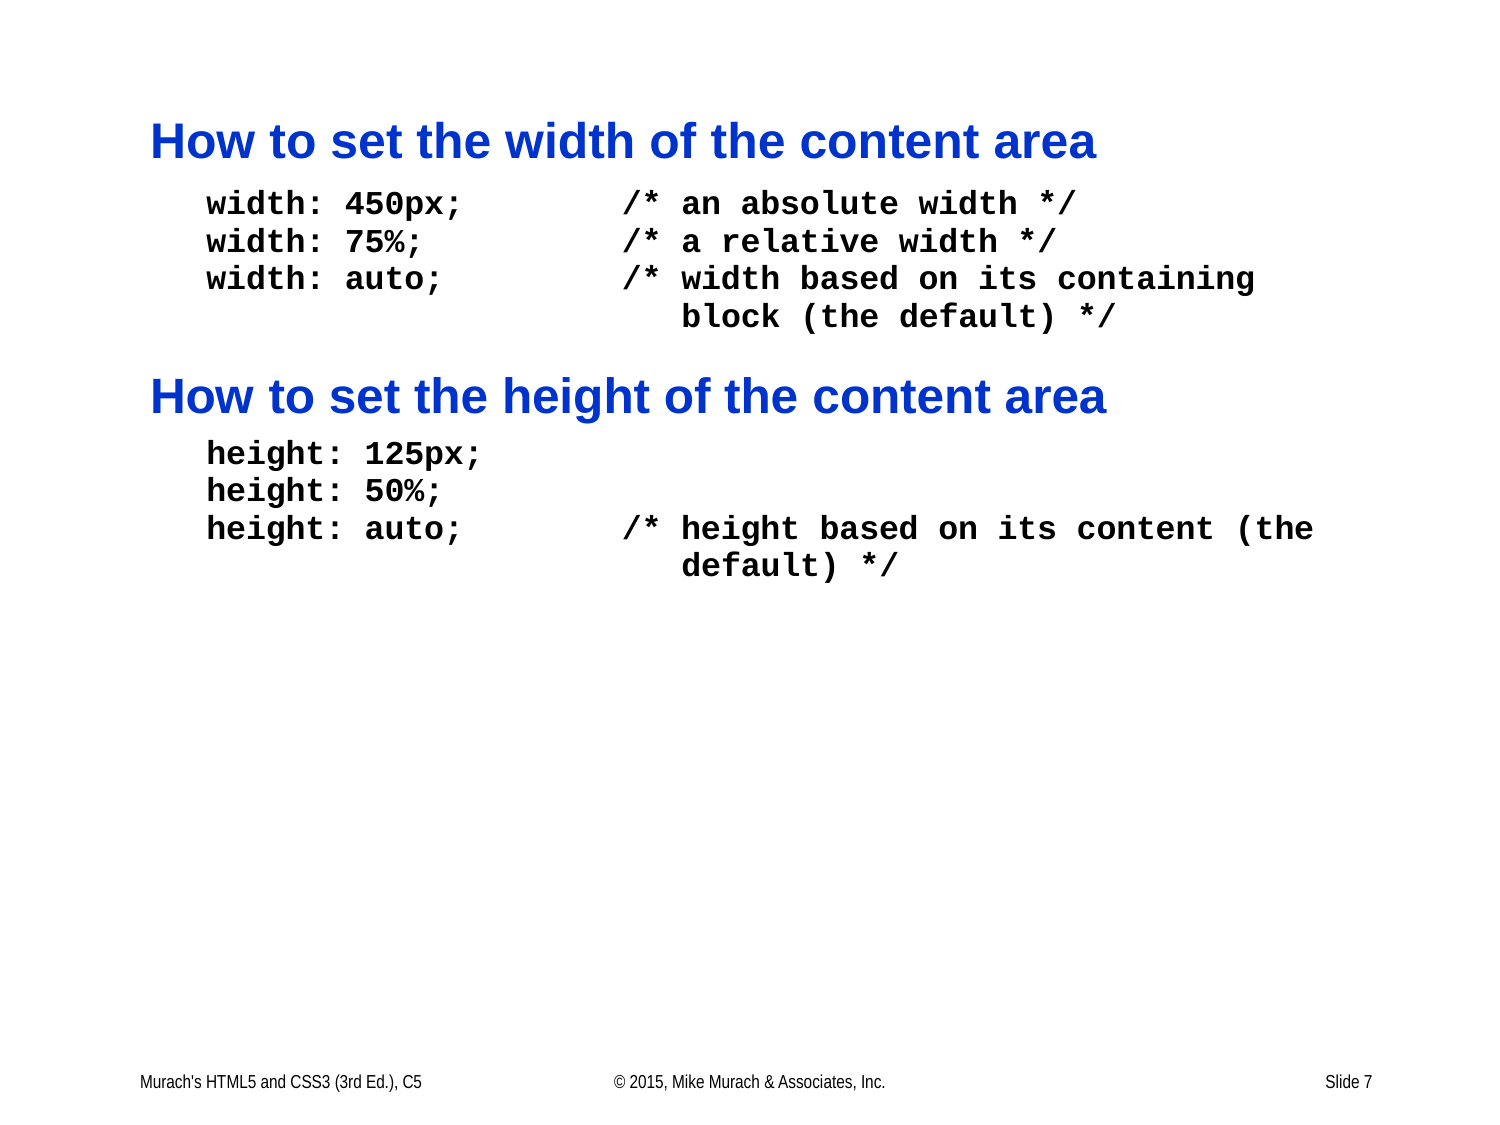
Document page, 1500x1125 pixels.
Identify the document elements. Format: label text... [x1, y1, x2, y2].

slide_number Murach's HTML5 and CSS3 (3rd Ed.), C5 [125, 1025, 450, 1100]
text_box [149, 186, 1338, 894]
slide_number Slide 7 [1074, 1025, 1388, 1100]
footer © 2015, Mike Murach & Associates, Inc. [474, 1025, 1025, 1100]
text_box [149, 112, 1348, 183]
